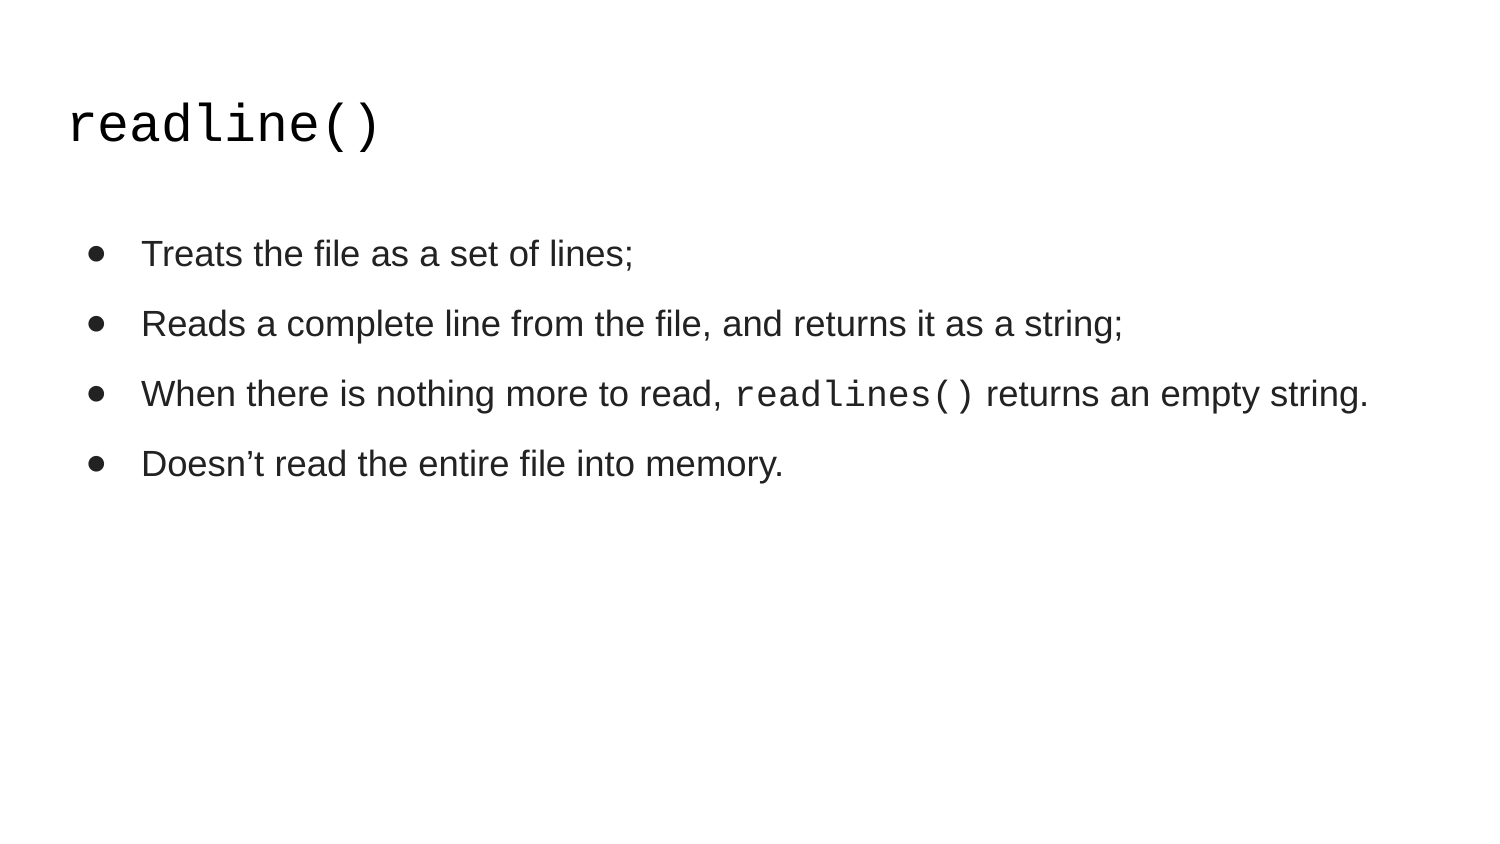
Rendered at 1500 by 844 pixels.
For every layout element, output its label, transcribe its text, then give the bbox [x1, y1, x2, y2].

list Treats the file as a set of lines; Reads a complete line from the file, and returns it as a string; When there is nothing more to read, readlines() returns an empty string. Doesn’t read the entire file into memory. [51, 189, 1449, 750]
title readline() [51, 72, 1449, 167]
